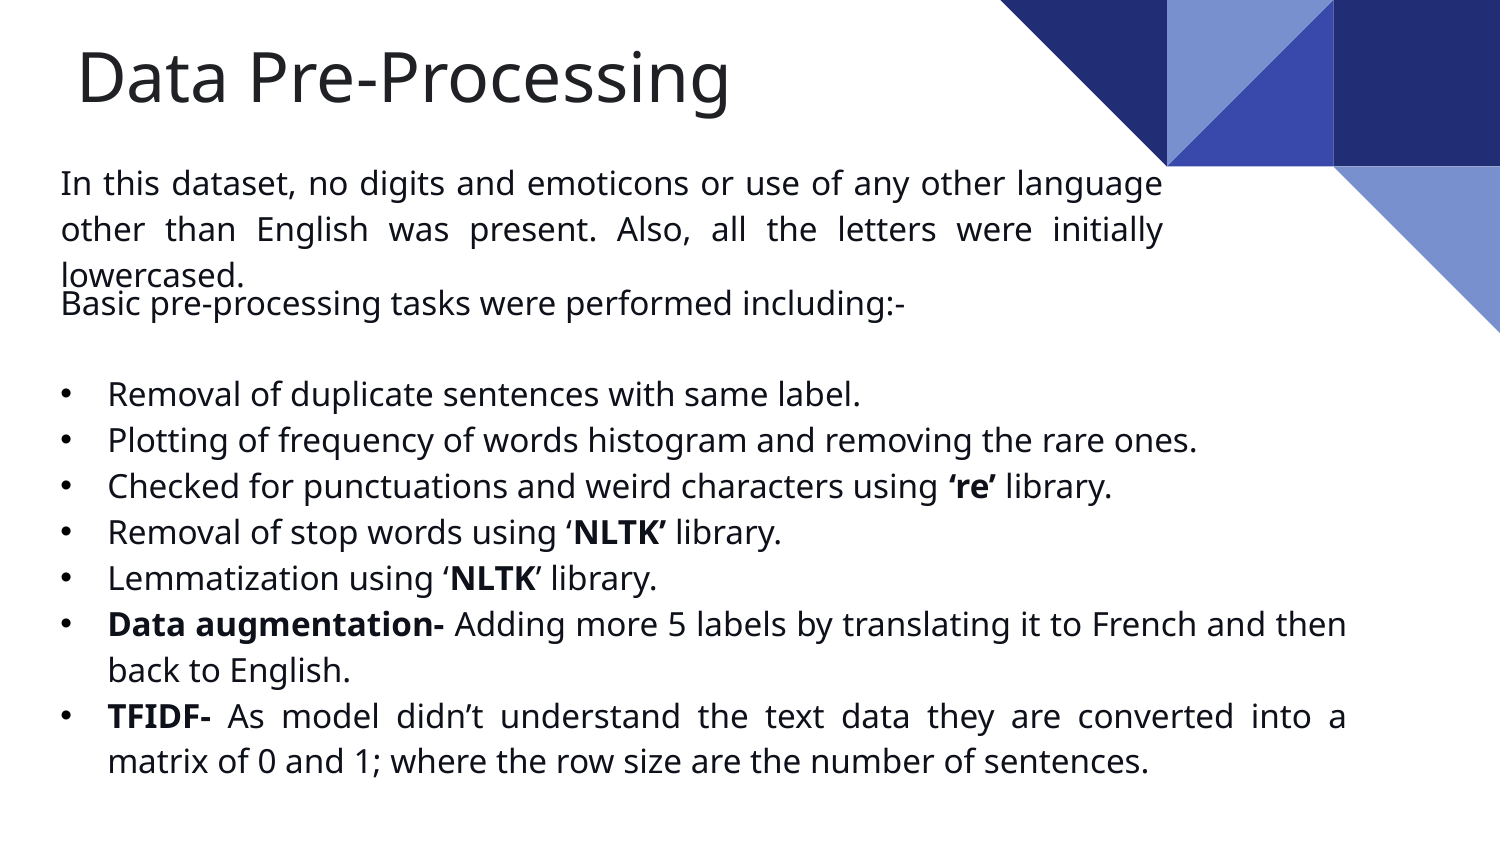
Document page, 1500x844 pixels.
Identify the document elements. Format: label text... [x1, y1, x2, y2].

subtitle Data Pre-Processing [61, 34, 1006, 141]
text_box Basic pre-processing tasks were performed including:- Removal of duplicate sentences with same label. Plotting of frequency of words histogram and removing the rare ones. Checked for punctuations and weird characters using ‘re’ library. Removal of stop words using ‘NLTK’ library. Lemmatization using ‘NLTK’ library. Data augmentation- Adding more 5 labels by translating it to French and then back to English. TFIDF- As model didn’t understand the text data they are converted into a matrix of 0 and 1; where the row size are the number of sentences. [45, 268, 1364, 788]
text_box In this dataset, no digits and emoticons or use of any other language other than English was present. Also, all the letters were initially lowercased. [45, 141, 1180, 268]
